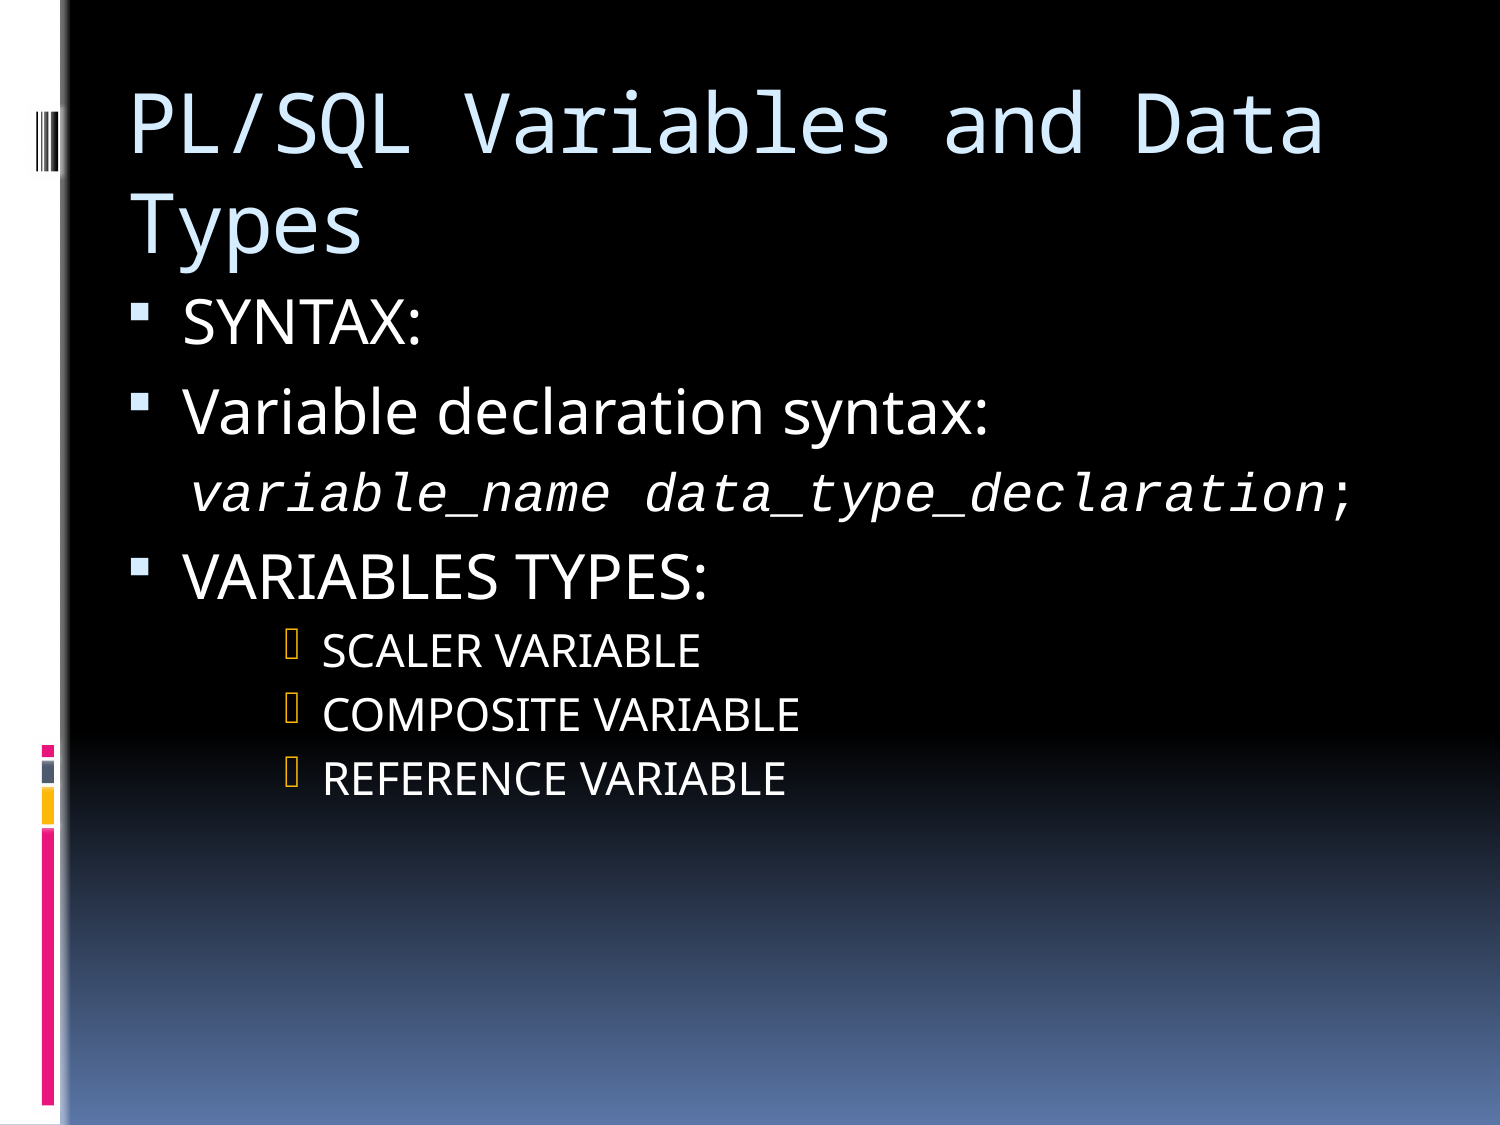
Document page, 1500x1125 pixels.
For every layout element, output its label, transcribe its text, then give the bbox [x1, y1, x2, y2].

list SYNTAX: Variable declaration syntax: variable_name data_type_declaration; VARIABLES TYPES: SCALER VARIABLE COMPOSITE VARIABLE REFERENCE VARIABLE [99, 275, 1438, 950]
title PL/SQL Variables and Data Types [112, 62, 1388, 163]
